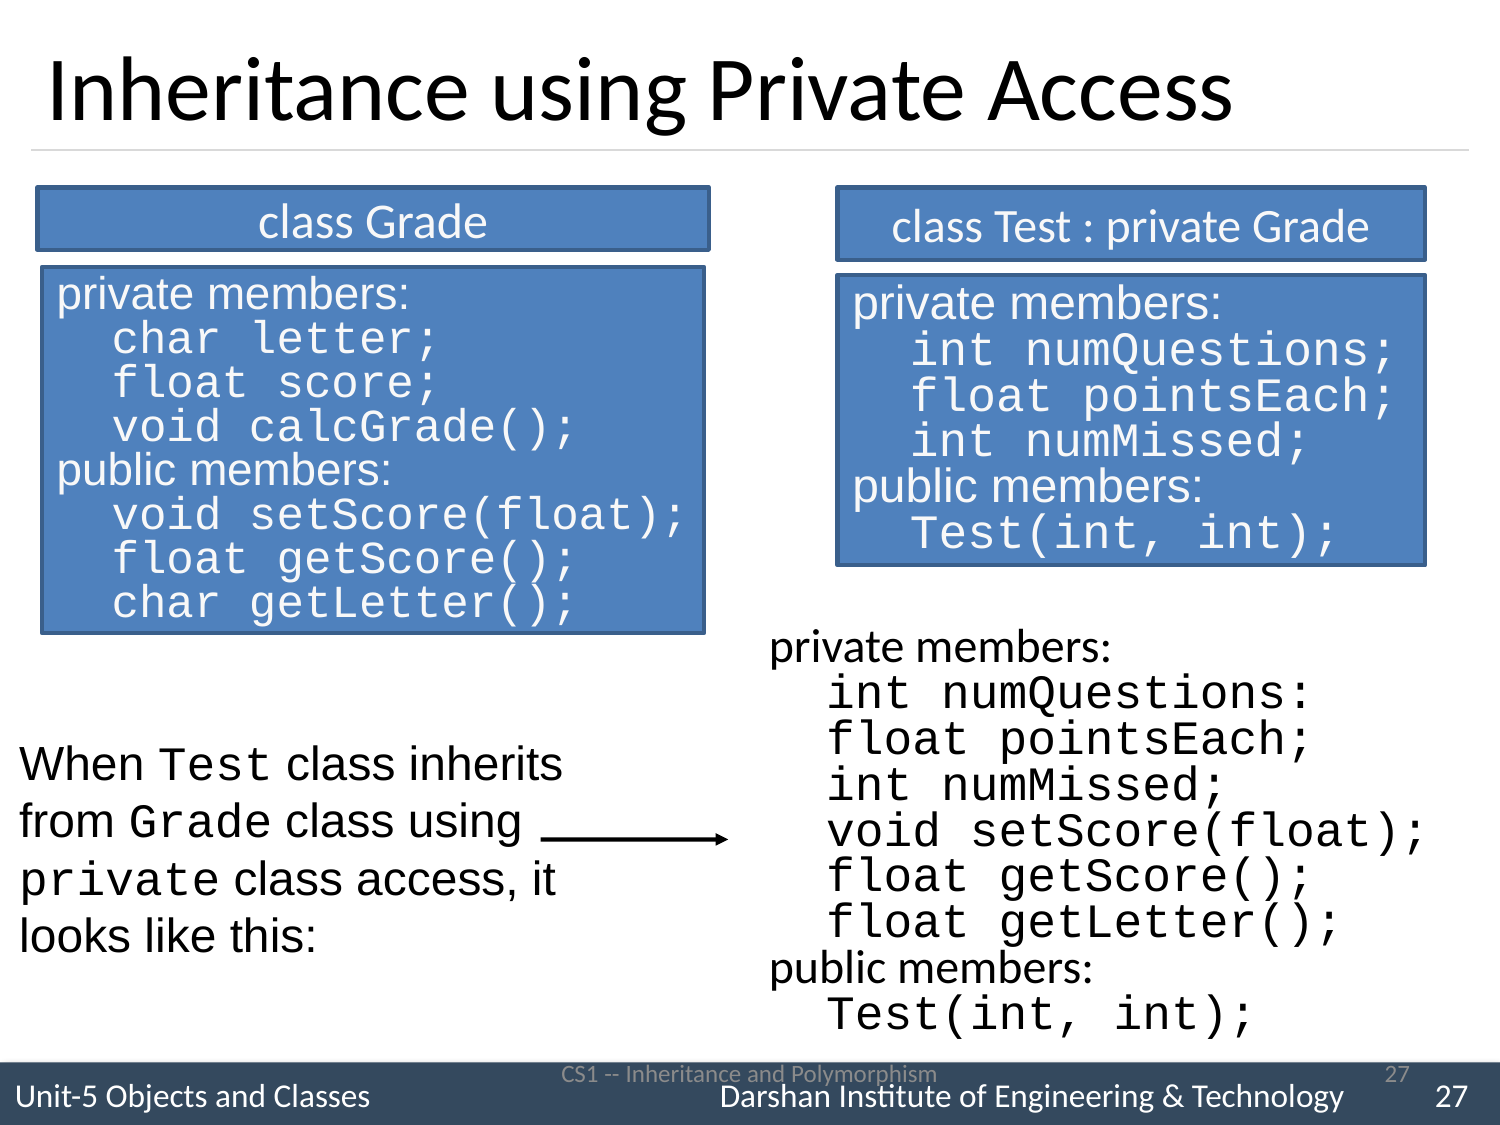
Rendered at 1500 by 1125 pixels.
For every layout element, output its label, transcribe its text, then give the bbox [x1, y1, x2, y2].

text_box [540, 833, 729, 846]
footer CS1 -- Inheritance and Polymorphism [512, 1042, 988, 1103]
text_box When Test class inherits from Grade class using private class access, it looks like this: [4, 724, 642, 970]
title Inheritance using Private Access [31, 17, 1469, 150]
slide_number 27 [1074, 1047, 1425, 1103]
text_box private members: int numQuestions; float pointsEach; int numMissed; public members: Test(int, int); [835, 273, 1427, 567]
text_box class Grade [35, 185, 711, 252]
text_box private members: int numQuestions: float pointsEach; int numMissed; void setScore(float); float getScore(); float getLetter(); public members: Test(int, int); [753, 618, 1462, 1047]
text_box private members: char letter; float score; void calcGrade(); public members: void setScore(float); float getScore(); char getLetter(); [40, 265, 706, 635]
text_box class Test : private Grade [835, 185, 1427, 262]
